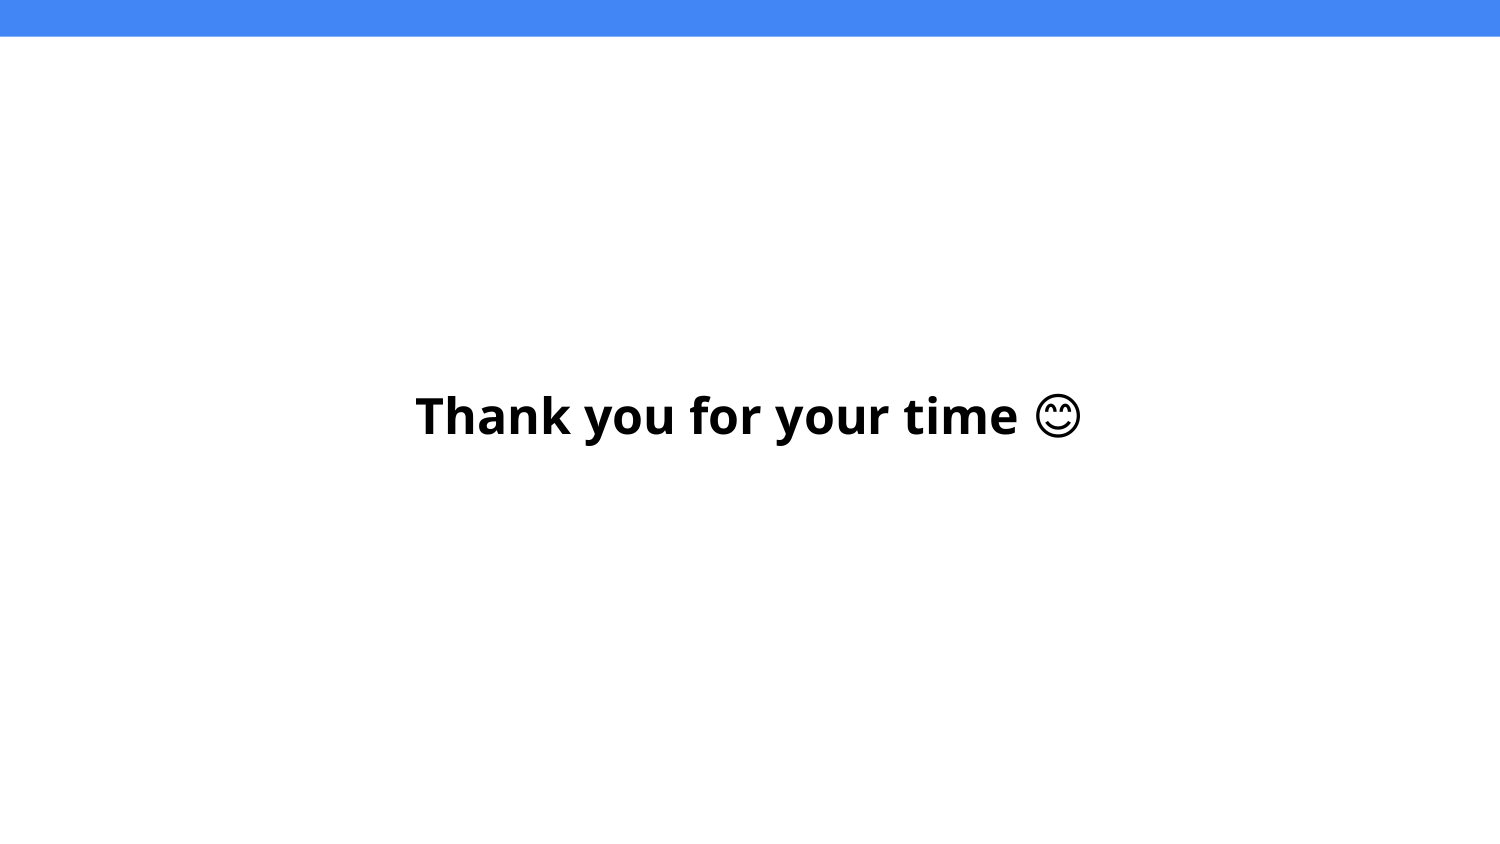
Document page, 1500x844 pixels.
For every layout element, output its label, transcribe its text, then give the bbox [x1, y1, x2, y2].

text_box [0, 0, 1500, 37]
text_box Thank you for your time 😊 [66, 369, 1434, 474]
